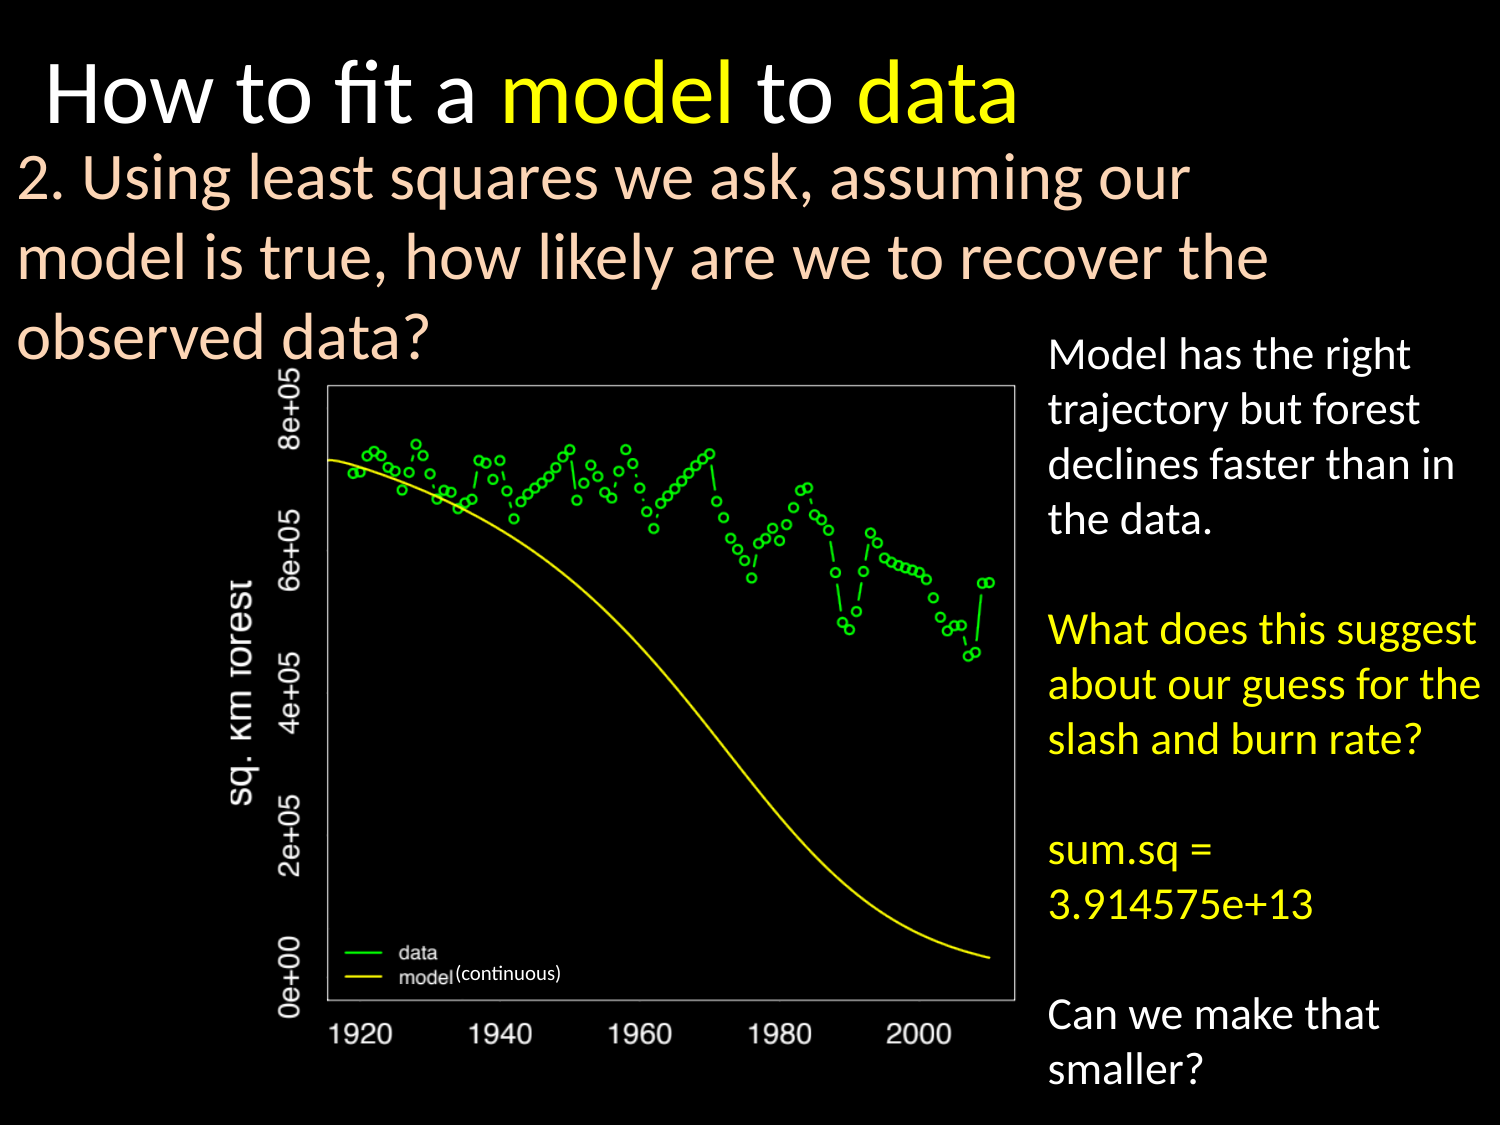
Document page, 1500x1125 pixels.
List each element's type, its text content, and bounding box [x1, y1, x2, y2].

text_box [230, 287, 1062, 1120]
text_box Model has the right trajectory but forest declines faster than in the data. What does this suggest about our guess for the slash and burn rate? sum.sq = 3.914575e+13 Can we make that smaller? [1067, 316, 1500, 1101]
title How to fit a model to data [29, 0, 1380, 181]
list 2. Using least squares we ask, assuming our model is true, how likely are we to recover the observed data? [0, 125, 1351, 869]
